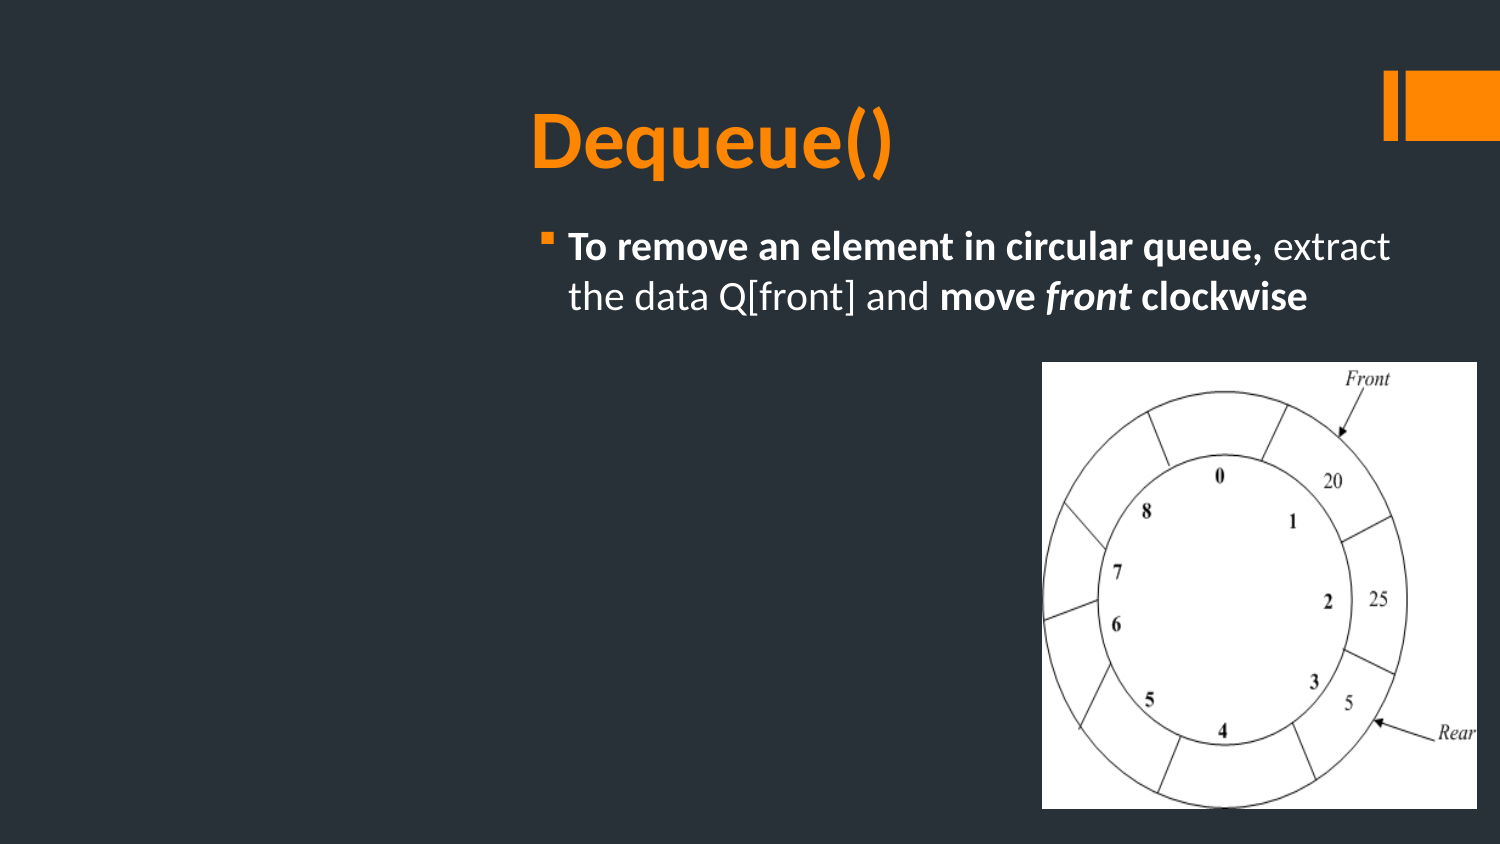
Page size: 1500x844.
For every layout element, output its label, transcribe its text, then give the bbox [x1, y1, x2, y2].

list To remove an element in circular queue, extract the data Q[front] and move front clockwise [515, 210, 1438, 691]
picture [1042, 362, 1477, 809]
title Dequeue() [515, 46, 1450, 293]
